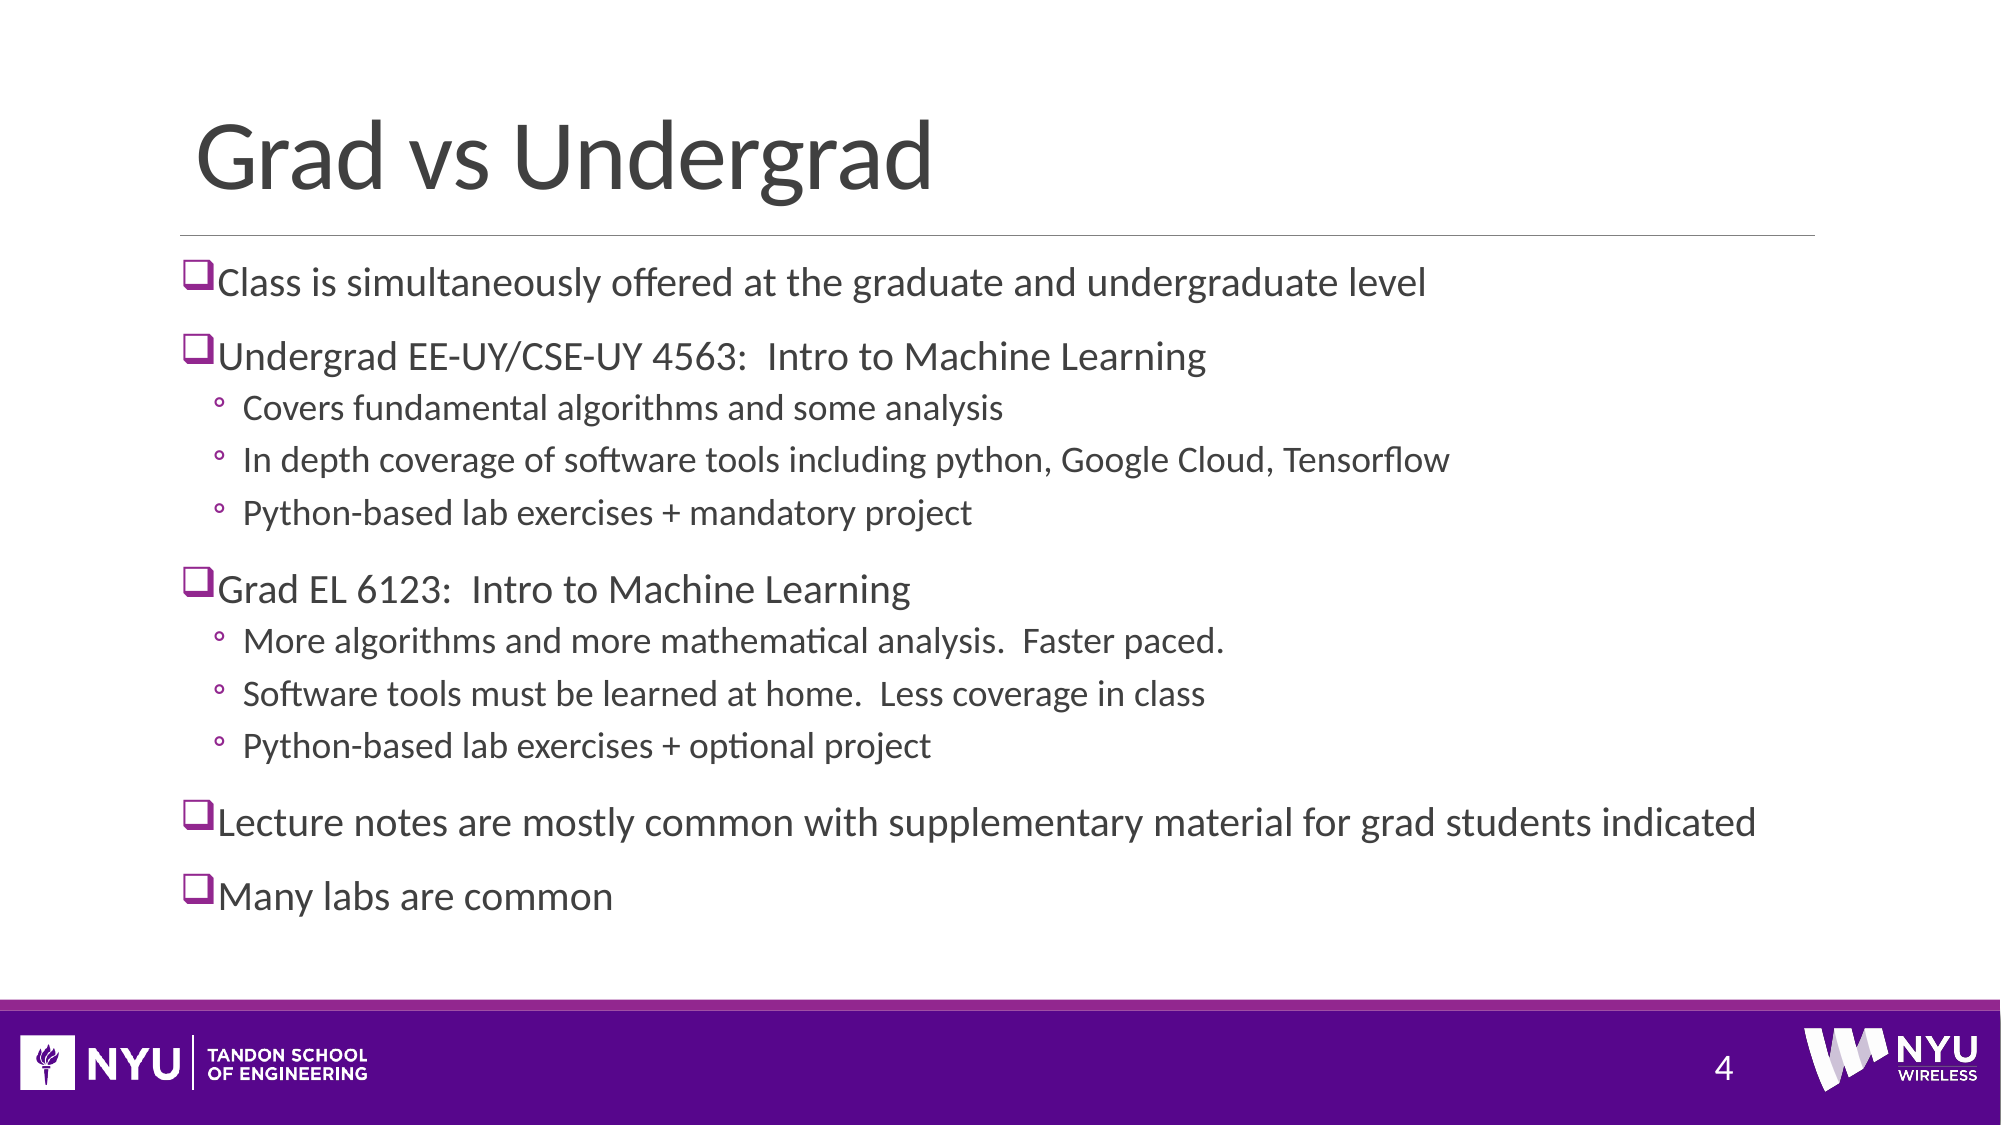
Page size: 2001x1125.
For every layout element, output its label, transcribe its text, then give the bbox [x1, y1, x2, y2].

slide_number 4 [1533, 1035, 1749, 1096]
list Class is simultaneously offered at the graduate and undergraduate level Undergrad EE-UY/CSE-UY 4563: Intro to Machine Learning Covers fundamental algorithms and some analysis In depth coverage of software tools including python, Google Cloud, Tensorflow Python-based lab exercises + mandatory project Grad EL 6123: Intro to Machine Learning More algorithms and more mathematical analysis. Faster paced. Software tools must be learned at home. Less coverage in class Python-based lab exercises + optional project Lecture notes are mostly common with supplementary material for grad students indicated Many labs are common [180, 252, 1830, 963]
title Grad vs Undergrad [180, 47, 1830, 218]
